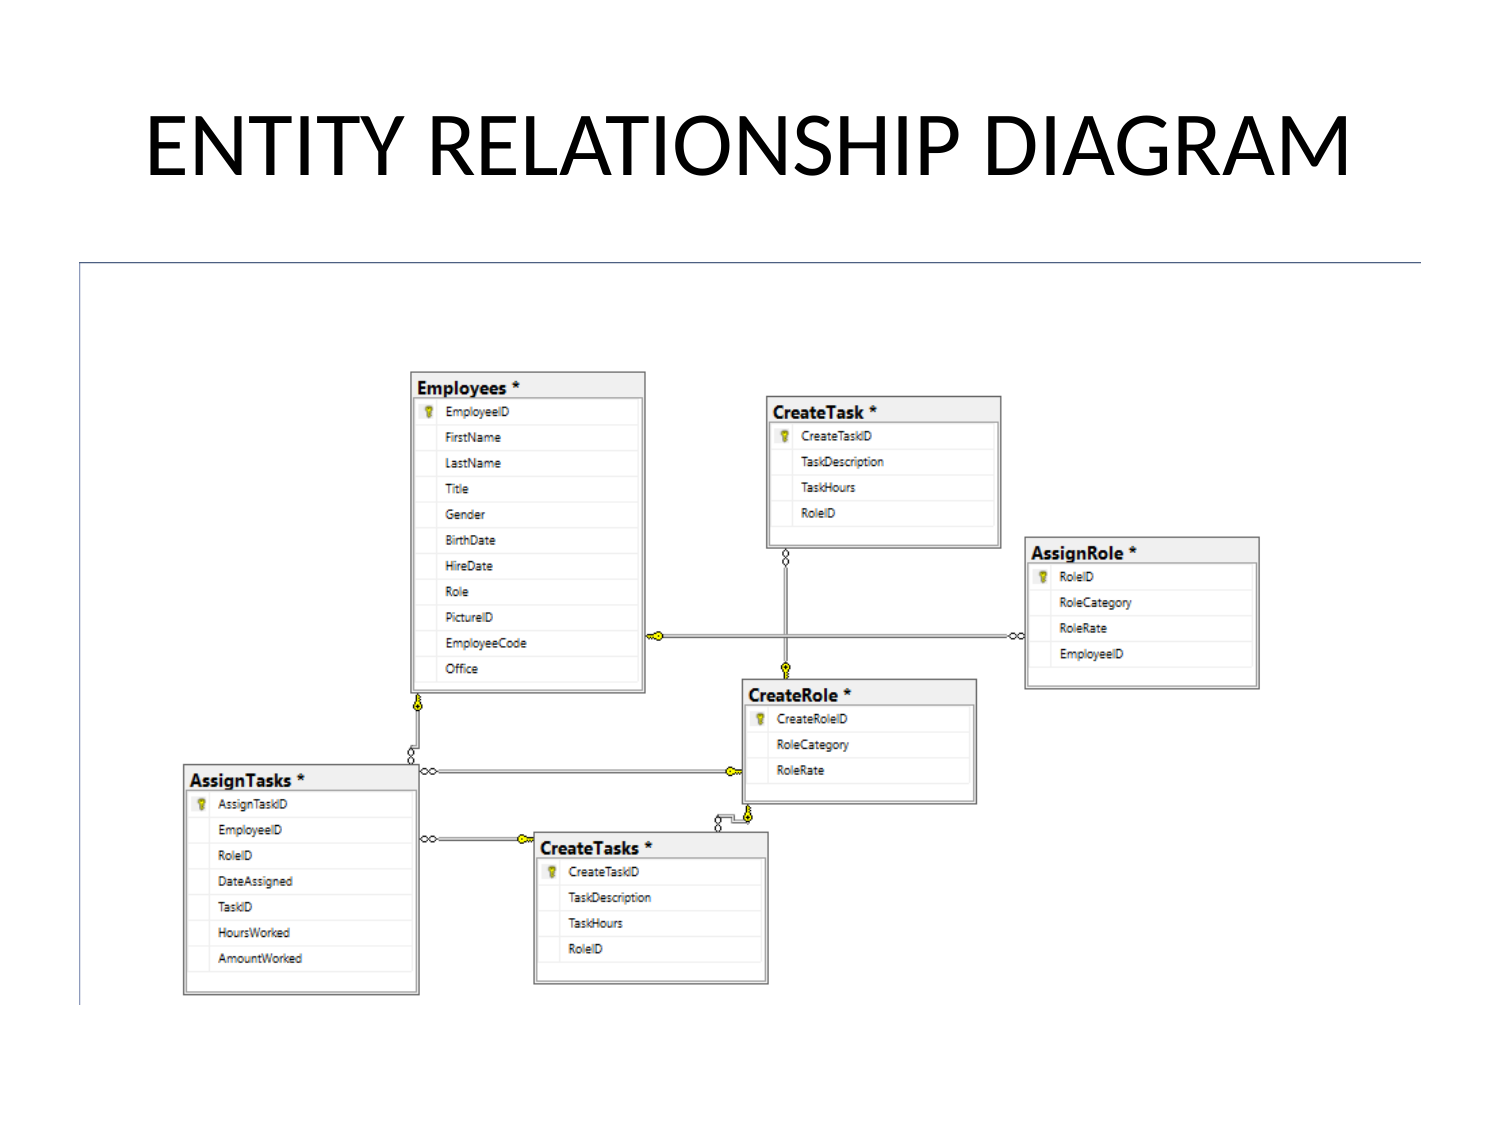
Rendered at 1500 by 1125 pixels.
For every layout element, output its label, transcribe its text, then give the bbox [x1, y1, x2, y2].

title ENTITY RELATIONSHIP DIAGRAM [75, 45, 1425, 233]
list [78, 262, 1422, 1006]
